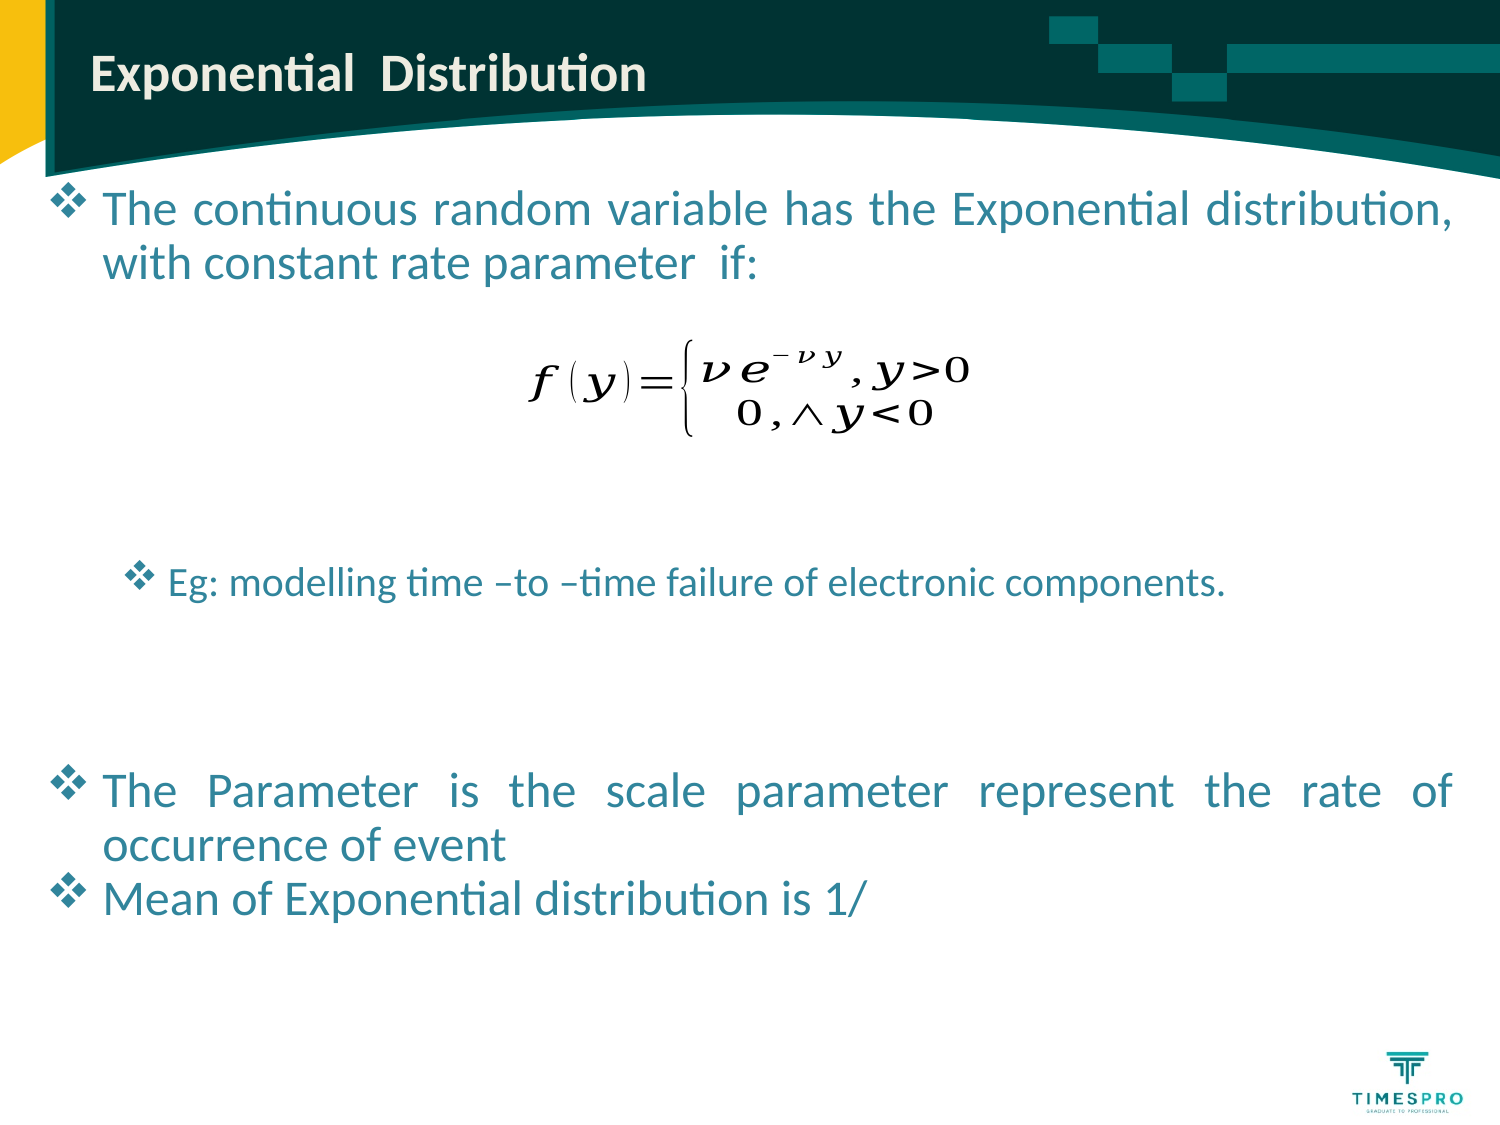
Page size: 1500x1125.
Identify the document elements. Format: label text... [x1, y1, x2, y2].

picture [0, 0, 1500, 179]
title Exponential Distribution [75, 19, 1425, 120]
picture [1337, 1035, 1475, 1125]
